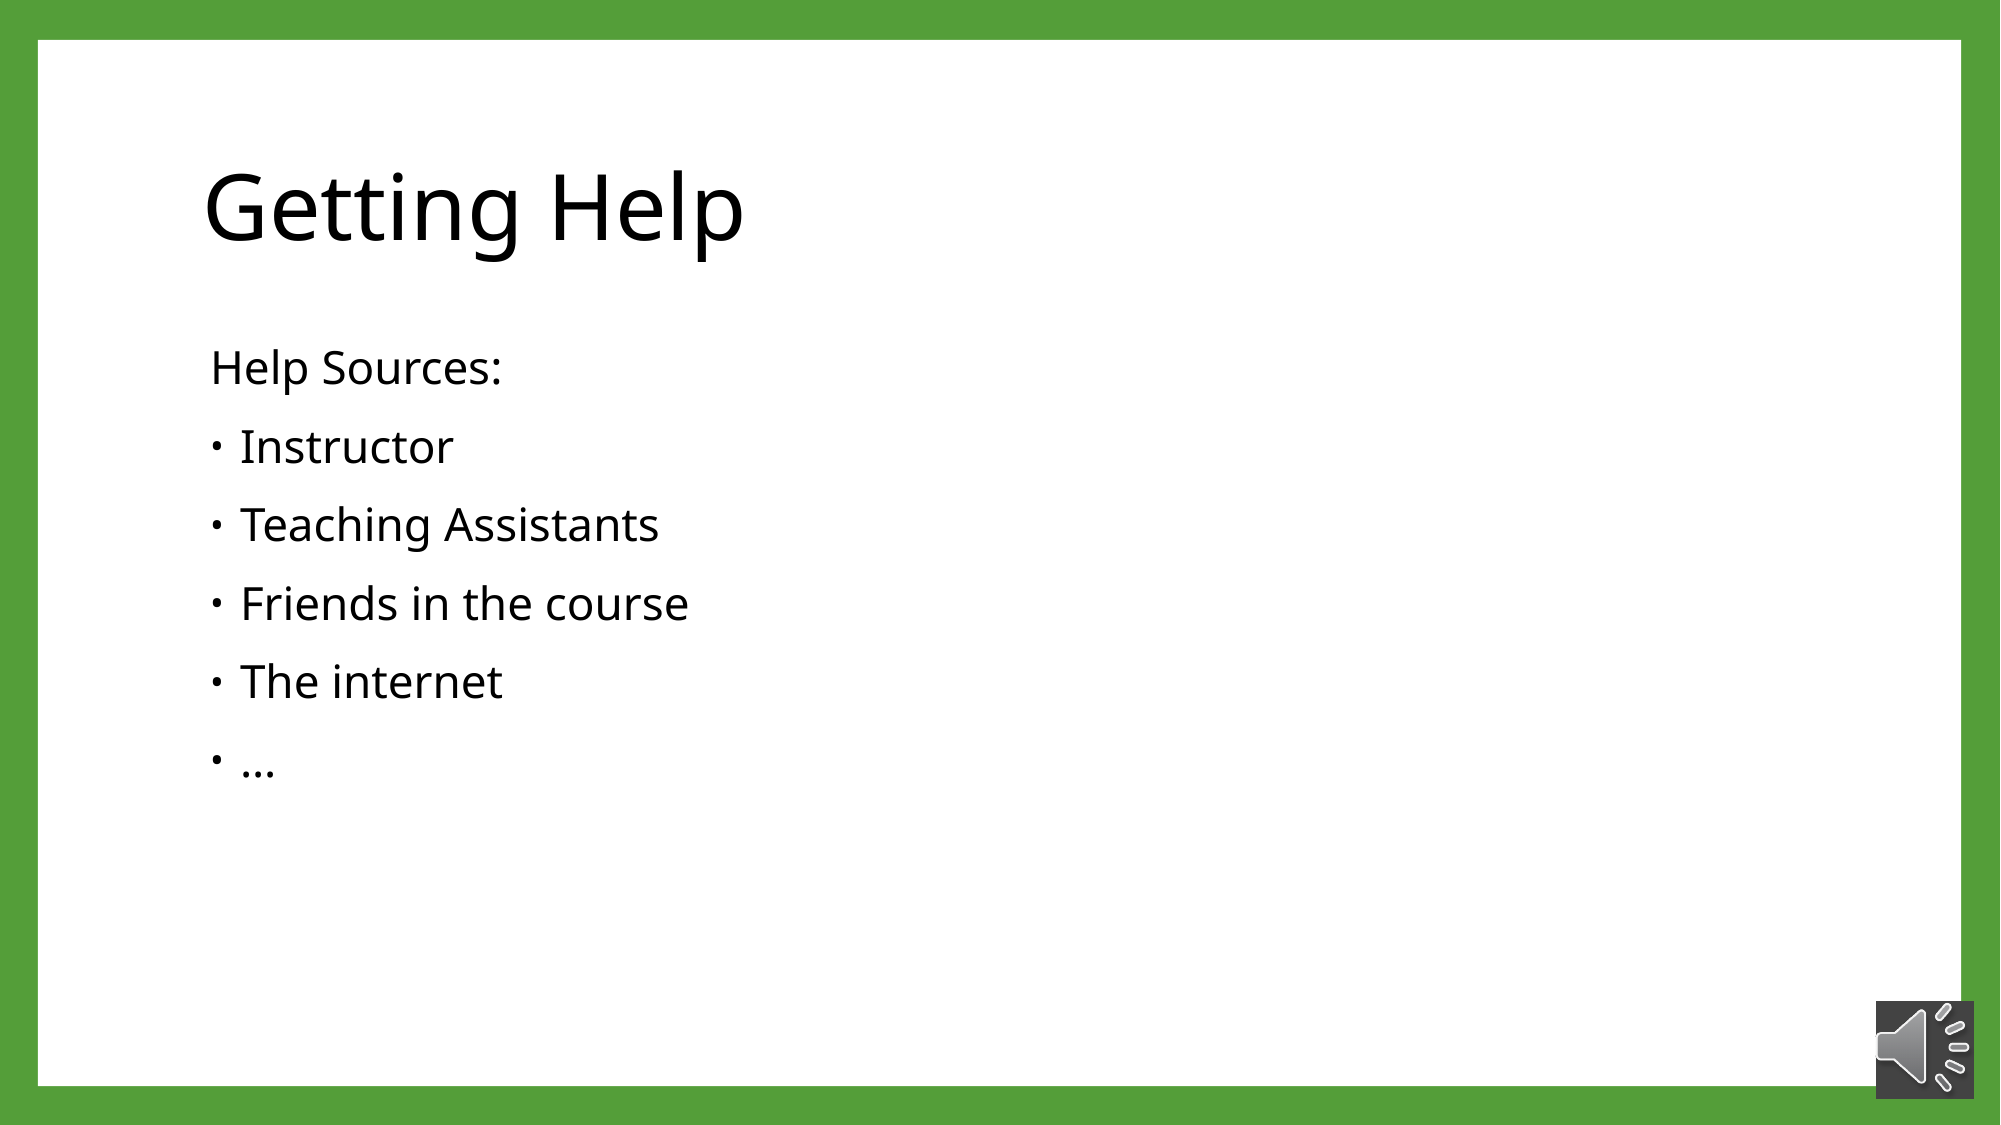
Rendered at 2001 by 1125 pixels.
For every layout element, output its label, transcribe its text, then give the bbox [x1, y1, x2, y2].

list Help Sources: Instructor Teaching Assistants Friends in the course The internet … [187, 337, 1808, 1000]
title Getting Help [187, 99, 1808, 323]
picture [1874, 999, 1976, 1101]
